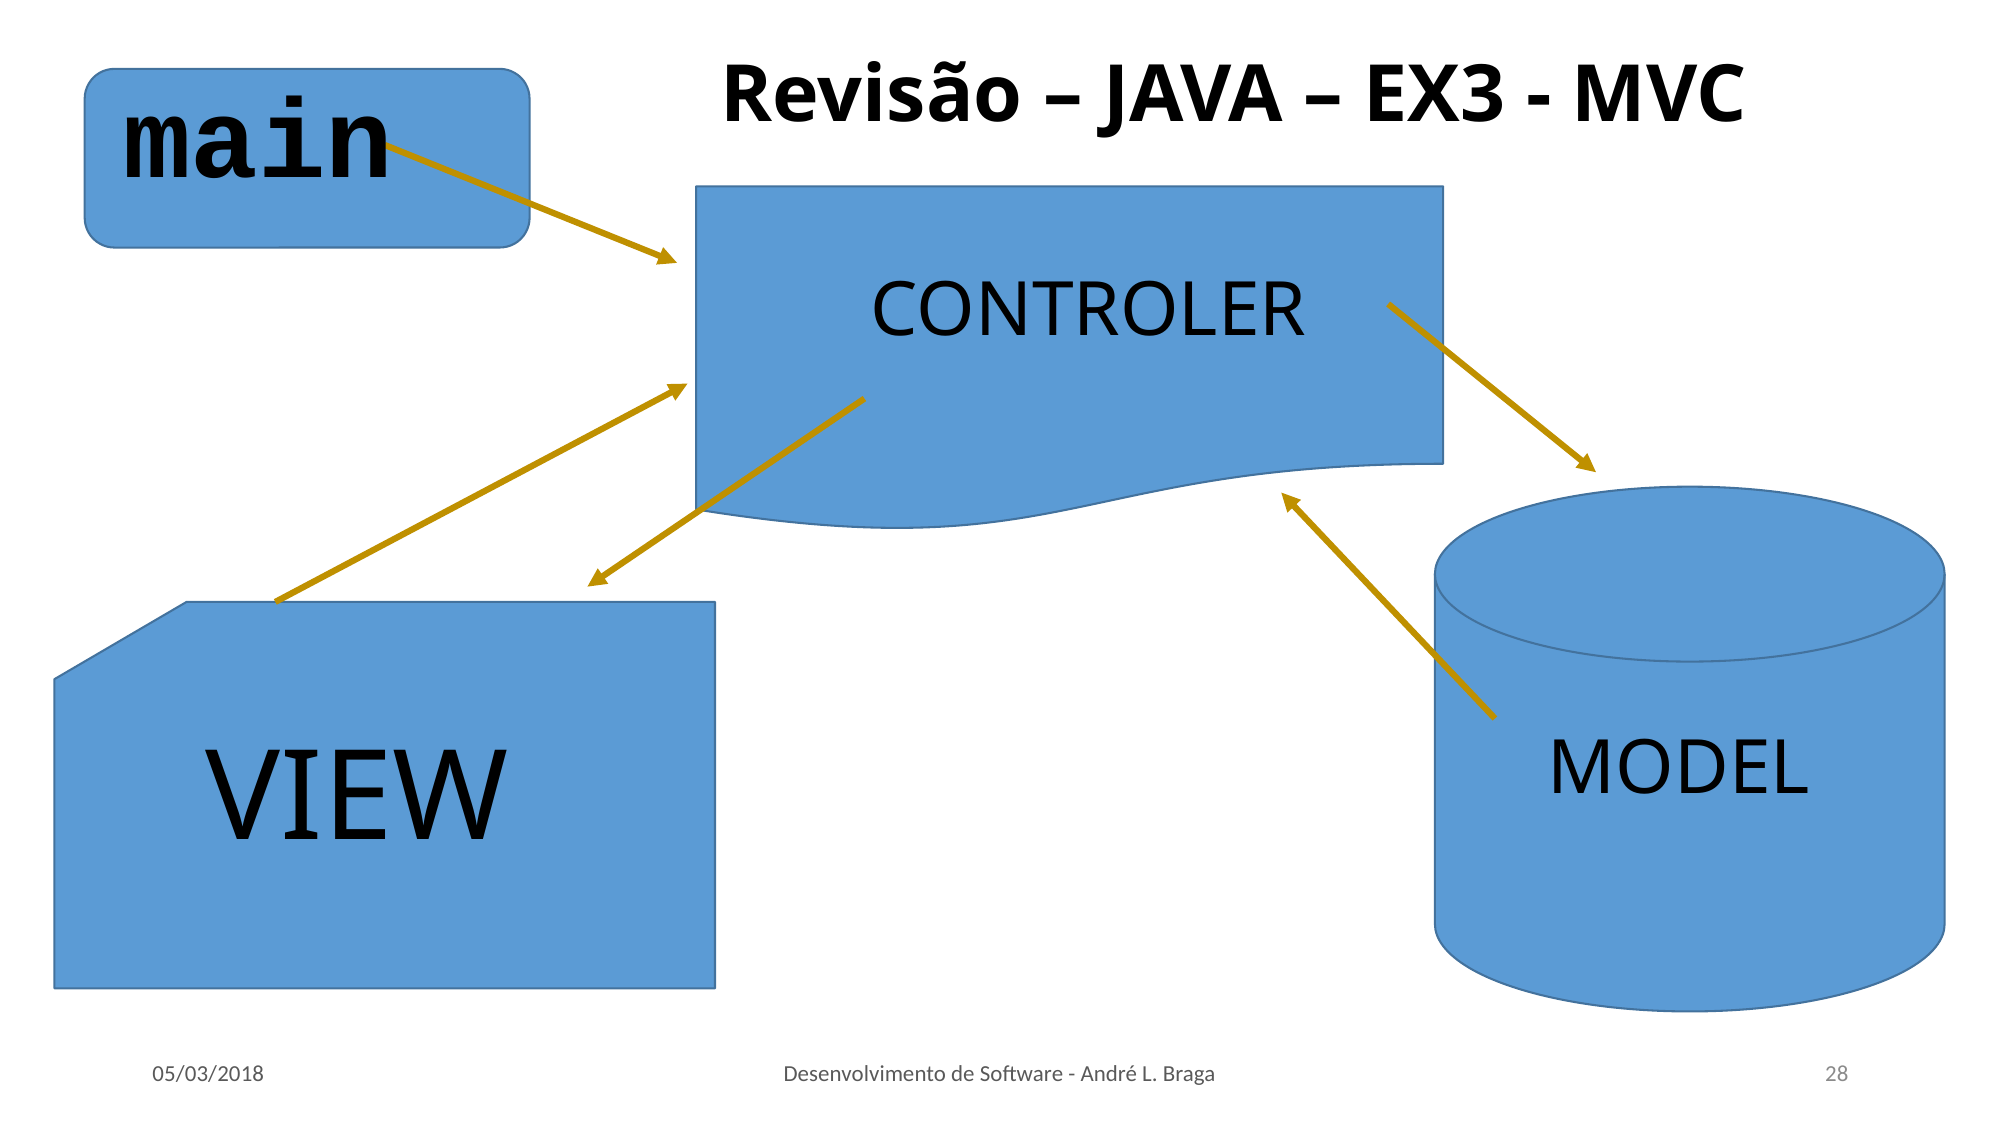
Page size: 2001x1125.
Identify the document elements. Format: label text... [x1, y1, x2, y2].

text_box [1388, 303, 1596, 473]
text_box [442, 67, 531, 144]
text_box [1433, 485, 1946, 1013]
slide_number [137, 1042, 588, 1103]
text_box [275, 383, 688, 602]
text_box MODEL [1533, 711, 1826, 816]
text_box [83, 68, 384, 249]
text_box VIEW [190, 706, 524, 872]
slide_number 28 [1413, 1042, 1864, 1103]
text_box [1281, 492, 1495, 719]
title Revisão – JAVA – EX3 - MVC [705, 19, 1818, 172]
text_box [695, 185, 1445, 529]
footer Desenvolvimento de Software - André L. Braga [662, 1042, 1338, 1103]
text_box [587, 398, 865, 587]
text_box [384, 144, 678, 263]
text_box main [108, 57, 442, 208]
text_box CONTROLER [855, 252, 1322, 358]
text_box [53, 600, 717, 990]
